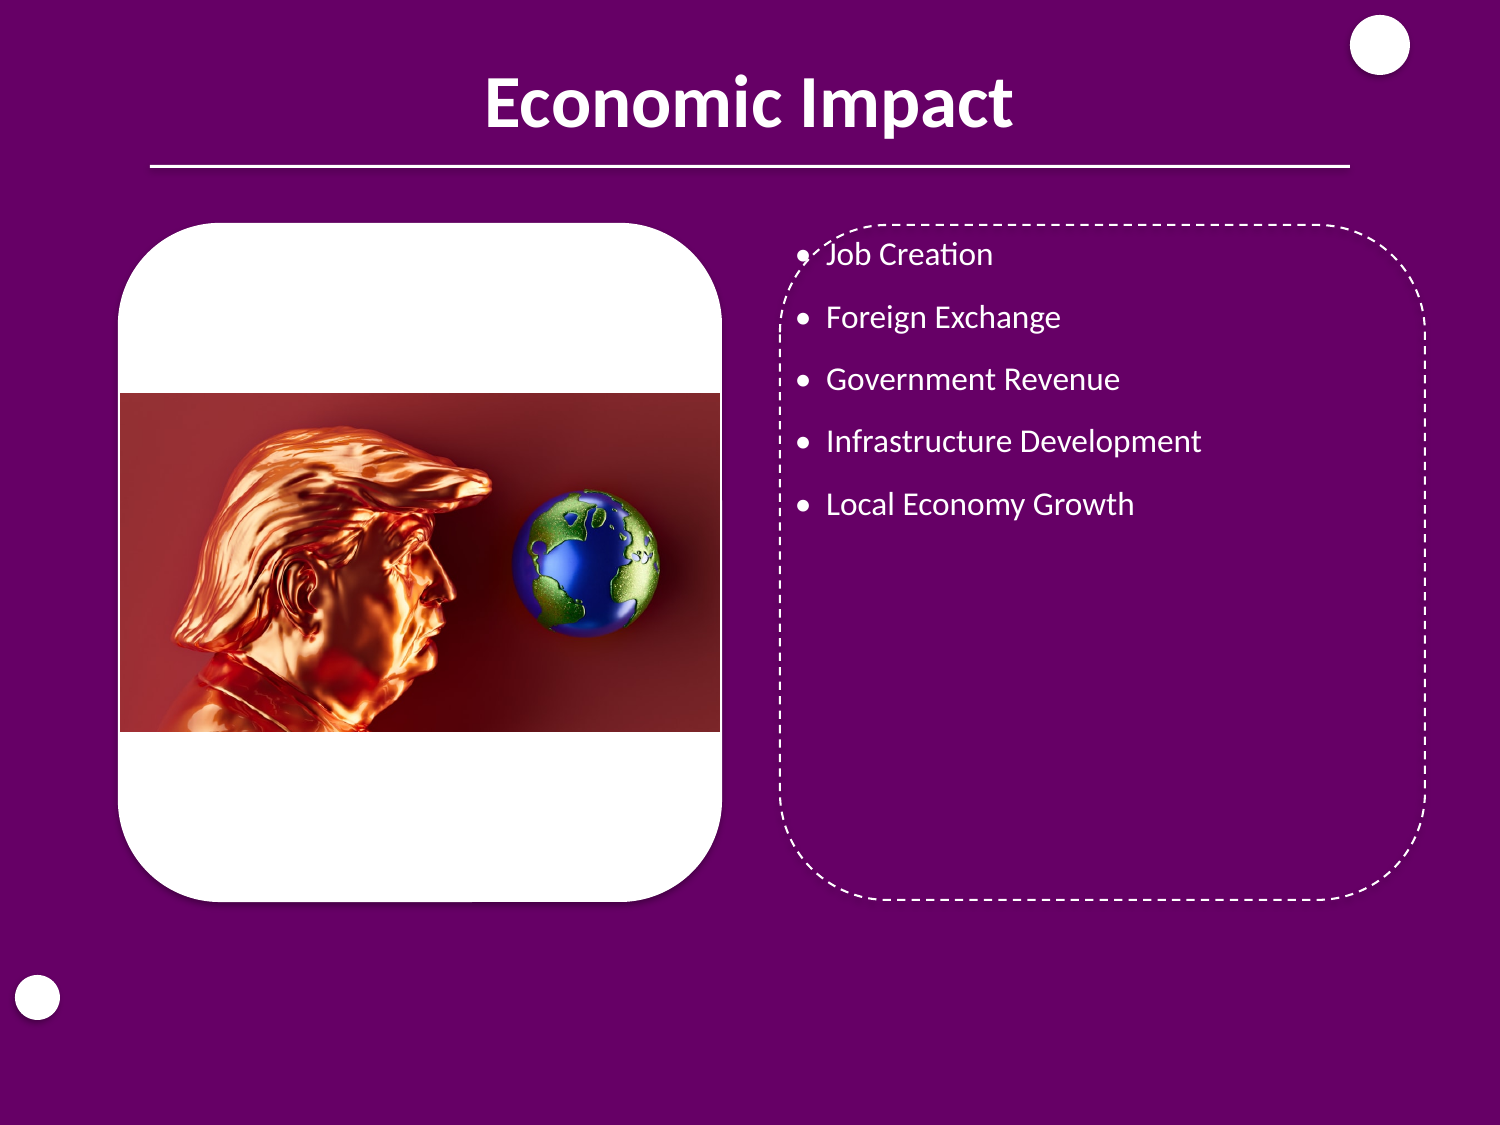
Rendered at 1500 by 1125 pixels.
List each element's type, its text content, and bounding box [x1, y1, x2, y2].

text_box [119, 224, 721, 392]
text_box Economic Impact [469, 44, 1031, 150]
text_box [149, 164, 1351, 169]
text_box [779, 530, 1426, 901]
text_box [1349, 14, 1411, 76]
text_box • Job Creation • Foreign Exchange • Government Revenue • Infrastructure Development • Local Economy Growth [779, 224, 1425, 530]
text_box [14, 974, 61, 1021]
text_box [119, 740, 721, 901]
picture [119, 393, 721, 732]
